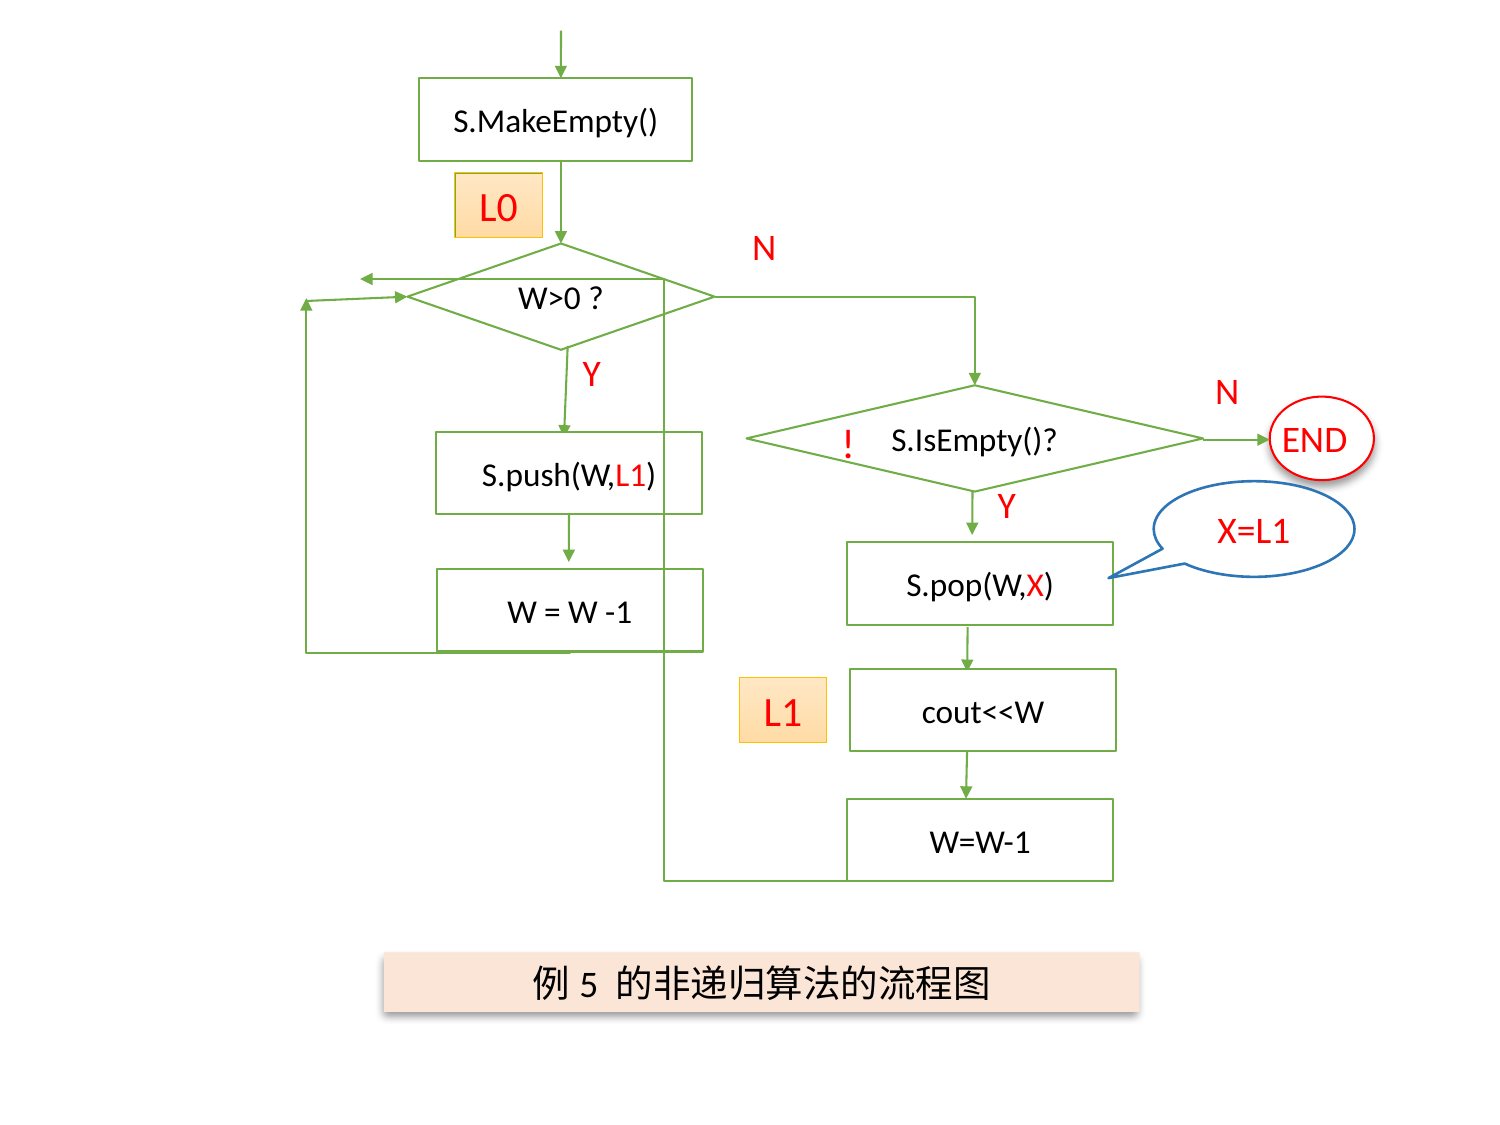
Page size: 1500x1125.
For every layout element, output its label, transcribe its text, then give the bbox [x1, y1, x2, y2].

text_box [261, 343, 362, 607]
text_box Y [983, 473, 1055, 533]
text_box S.MakeEmpty() [418, 77, 693, 162]
text_box N [1200, 359, 1272, 419]
text_box N [737, 215, 809, 275]
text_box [966, 296, 975, 386]
text_box S.IsEmpty()? [966, 384, 1205, 493]
text_box cout<<W [966, 668, 1117, 752]
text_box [362, 276, 966, 884]
text_box L0 [454, 172, 543, 238]
text_box END [1267, 408, 1386, 468]
text_box [1283, 468, 1361, 482]
text_box [1284, 395, 1360, 408]
text_box 例5 的非递归算法的流程图 [383, 952, 1140, 1012]
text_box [307, 296, 362, 301]
text_box X=L1 [1107, 480, 1356, 580]
text_box W>0 ? [463, 242, 659, 276]
text_box S.pop(W,X) [966, 541, 1114, 626]
text_box W=W-1 [966, 798, 1114, 882]
